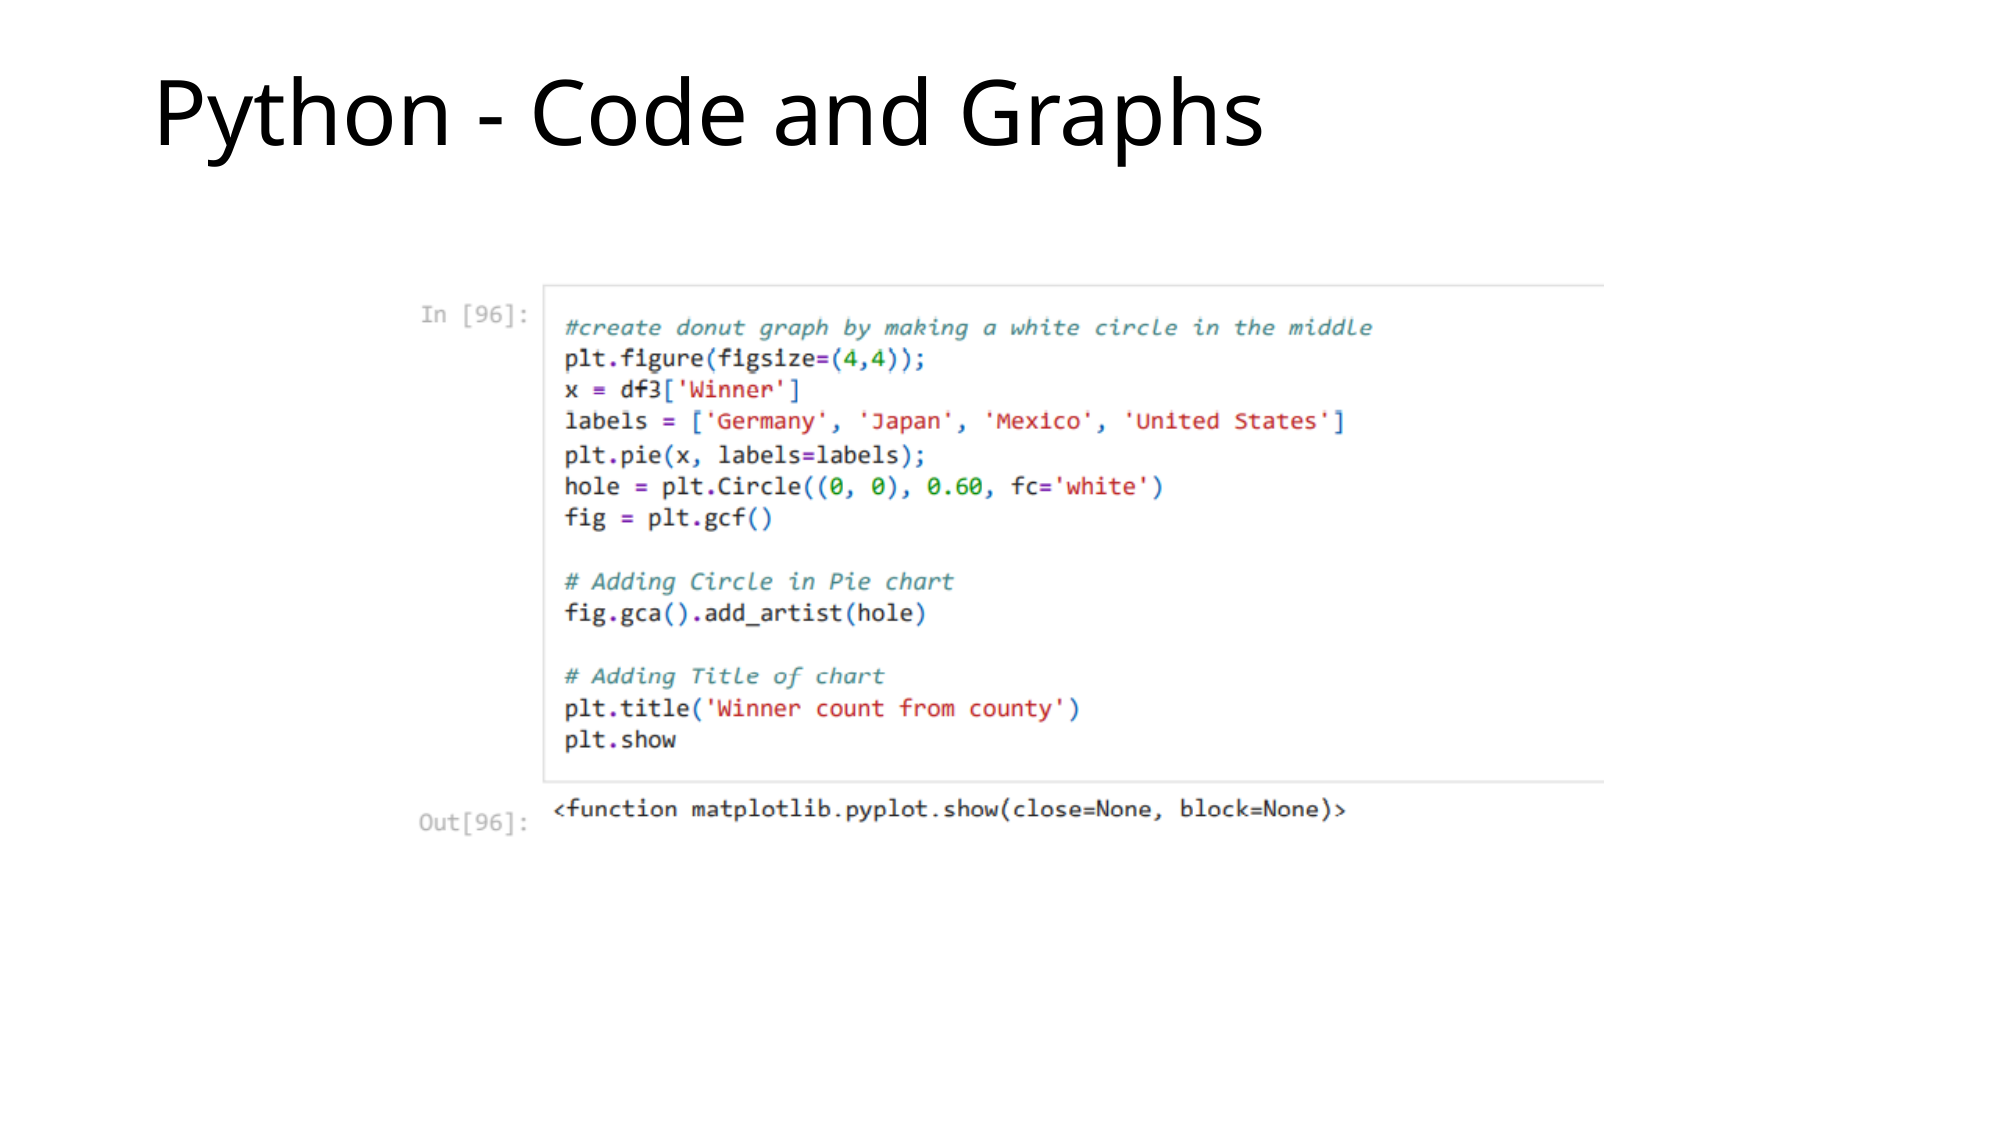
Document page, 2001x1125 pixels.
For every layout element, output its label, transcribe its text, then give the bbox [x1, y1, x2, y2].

picture [395, 271, 1604, 854]
title Python - Code and Graphs [137, 59, 1863, 174]
